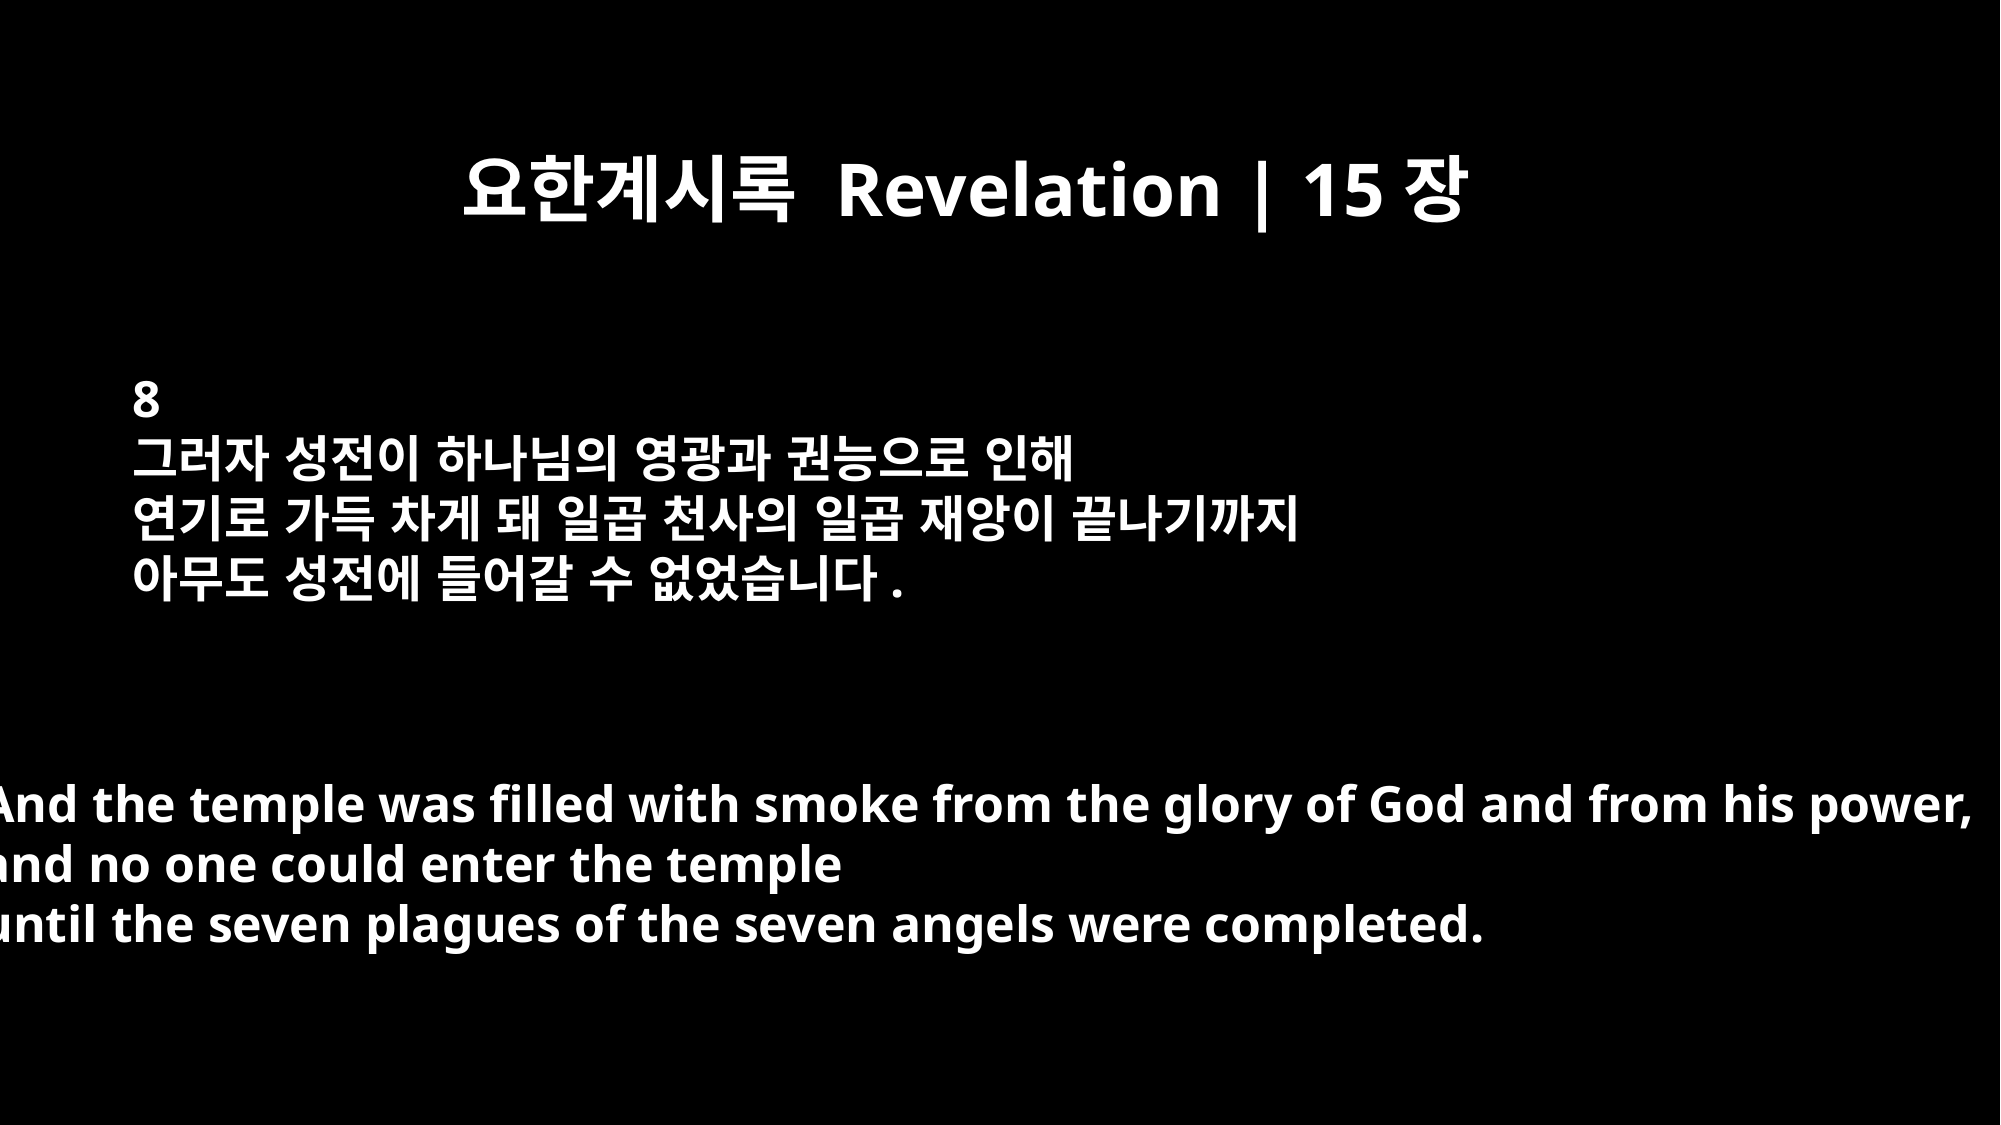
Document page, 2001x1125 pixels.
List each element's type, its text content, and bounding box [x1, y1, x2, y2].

text_box And the temple was filled with smoke from the glory of God and from his power, and no one could enter the temple until the seven plagues of the seven angels were completed. [0, 764, 1990, 960]
text_box 요한계시록 Revelation | 15장 [446, 136, 1486, 239]
text_box 8 그러자 성전이 하나님의 영광과 권능으로 인해 연기로 가득 차게 돼 일곱 천사의 일곱 재앙이 끝나기까지 아무도 성전에 들어갈 수 없었습니다. [117, 359, 1318, 615]
